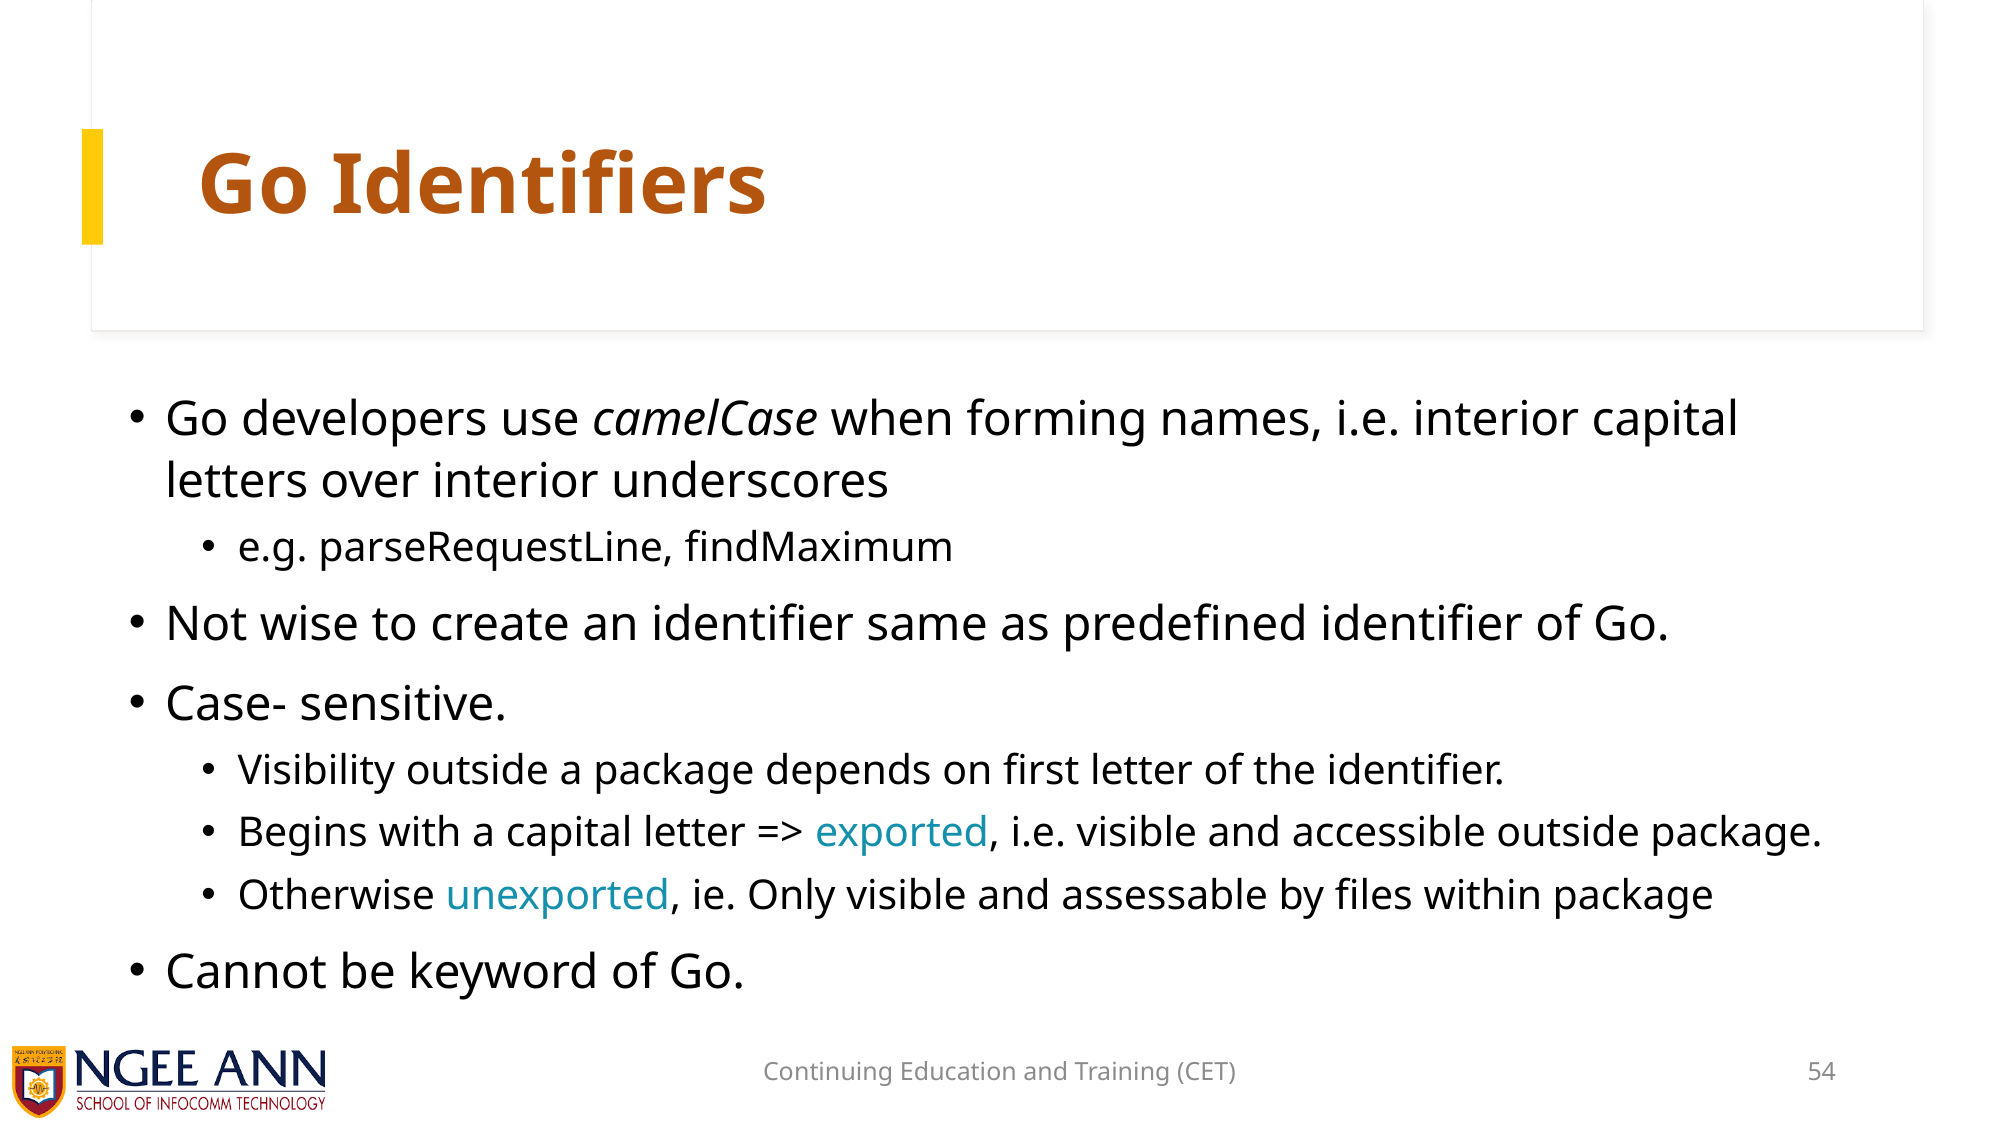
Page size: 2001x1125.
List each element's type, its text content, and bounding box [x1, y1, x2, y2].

picture [12, 1046, 325, 1118]
slide_number 54 [1401, 1042, 1851, 1103]
title Go Identifiers [183, 90, 1851, 284]
footer Continuing Education and Training (CET) [662, 1042, 1338, 1103]
list Go developers use camelCase when forming names, i.e. interior capital letters over interior underscores e.g. parseRequestLine, findMaximum Not wise to create an identifier same as predefined identifier of Go. Case- sensitive. Visibility outside a package depends on first letter of the identifier. Begins with a capital letter => exported, i.e. visible and accessible outside package. Otherwise unexported, ie. Only visible and assessable by files within package Cannot be keyword of Go. [113, 374, 1851, 1035]
